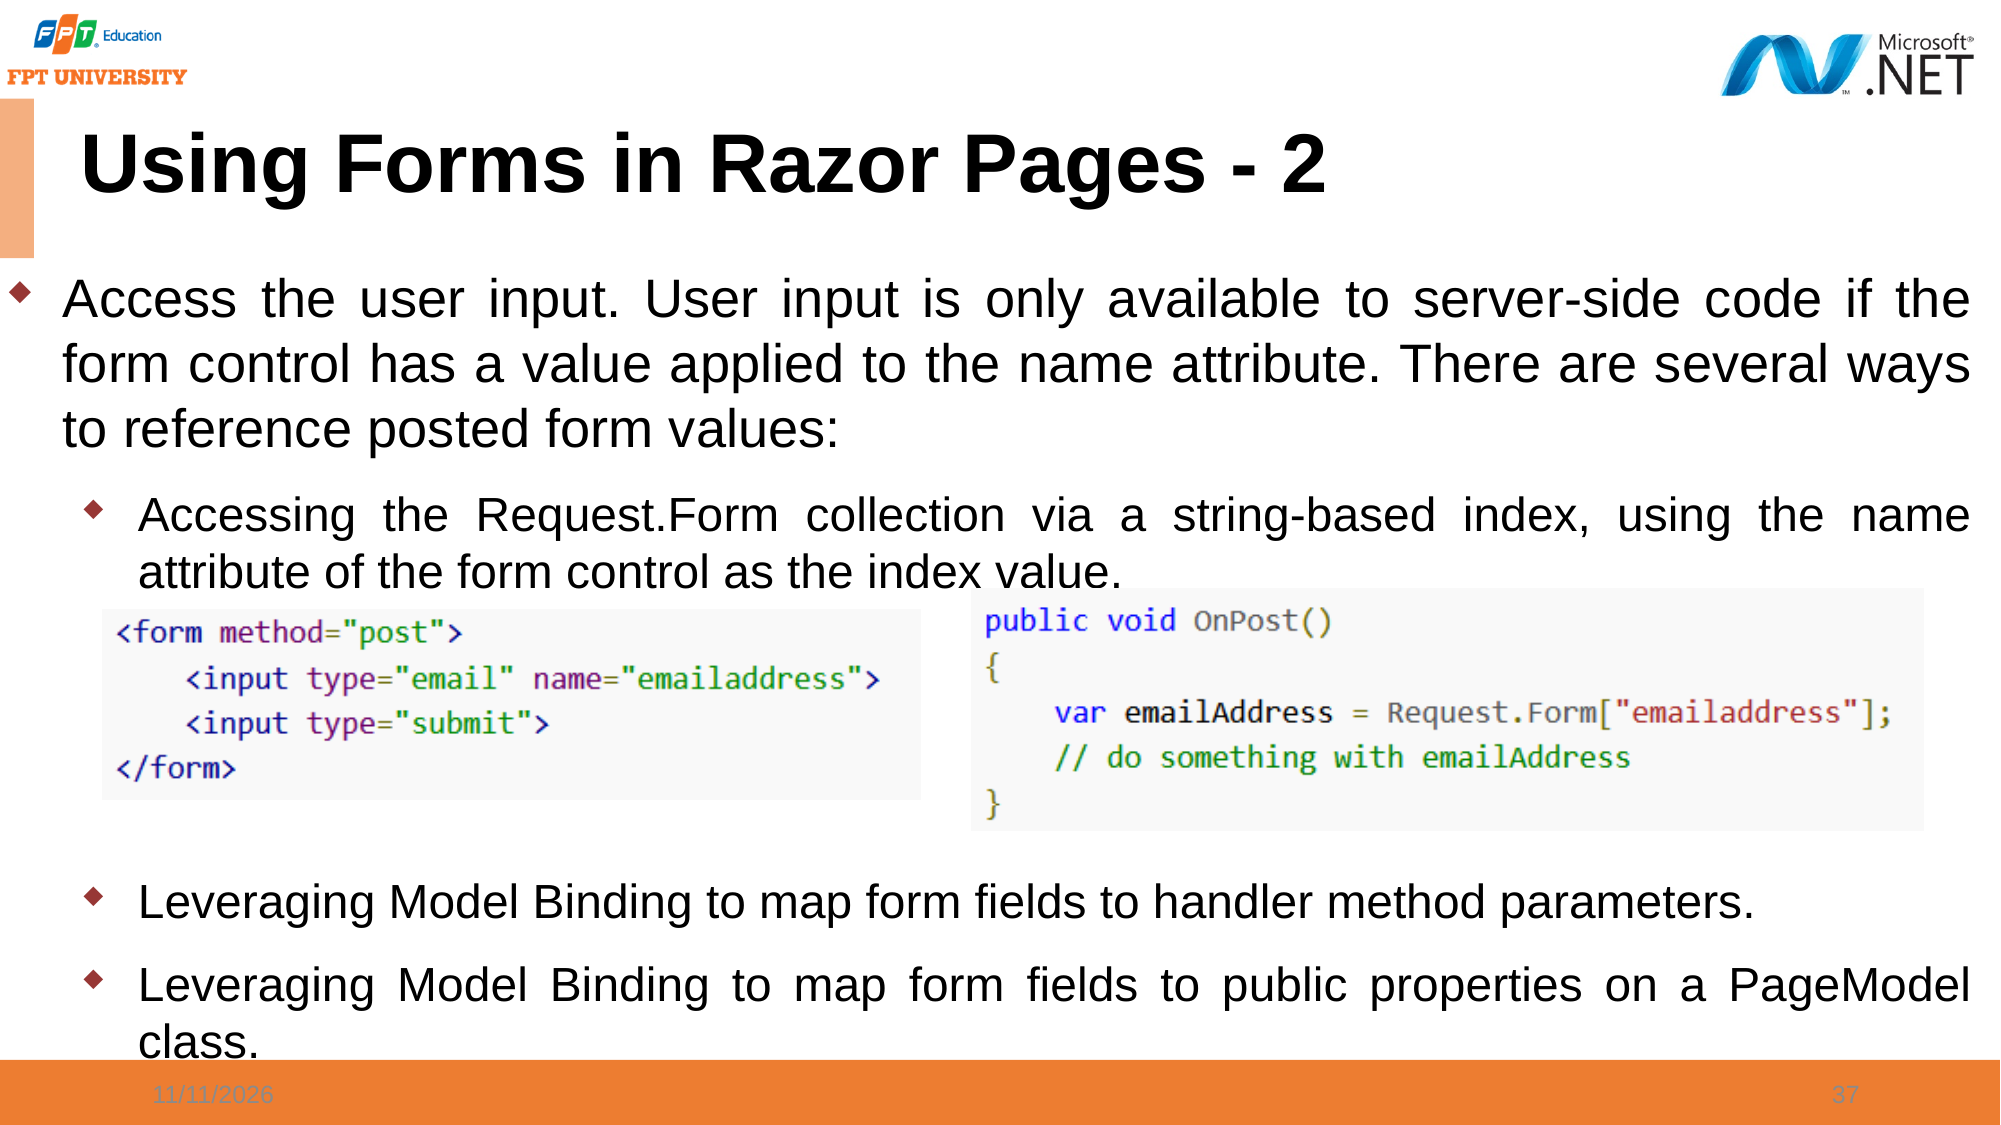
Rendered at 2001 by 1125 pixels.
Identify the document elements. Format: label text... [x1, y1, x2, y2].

picture [0, 0, 194, 95]
picture [971, 588, 1924, 831]
title Using Forms in Razor Pages - 2 [65, 118, 1952, 213]
text_box Access the user input. User input is only available to server-side code if the form control has a value applied to the name attribute. There are several ways to reference posted form values: Accessing the Request.Form collection via a string-based index, using the name attribute of the form control as the index value. Leveraging Model Binding to map form fields to handler method parameters. Leveraging Model Binding to map form fields to public properties on a PageModel class. [0, 256, 1990, 1076]
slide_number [137, 1076, 588, 1123]
picture [1685, 0, 2001, 129]
picture [102, 609, 921, 800]
slide_number 37 [1424, 1076, 1875, 1123]
